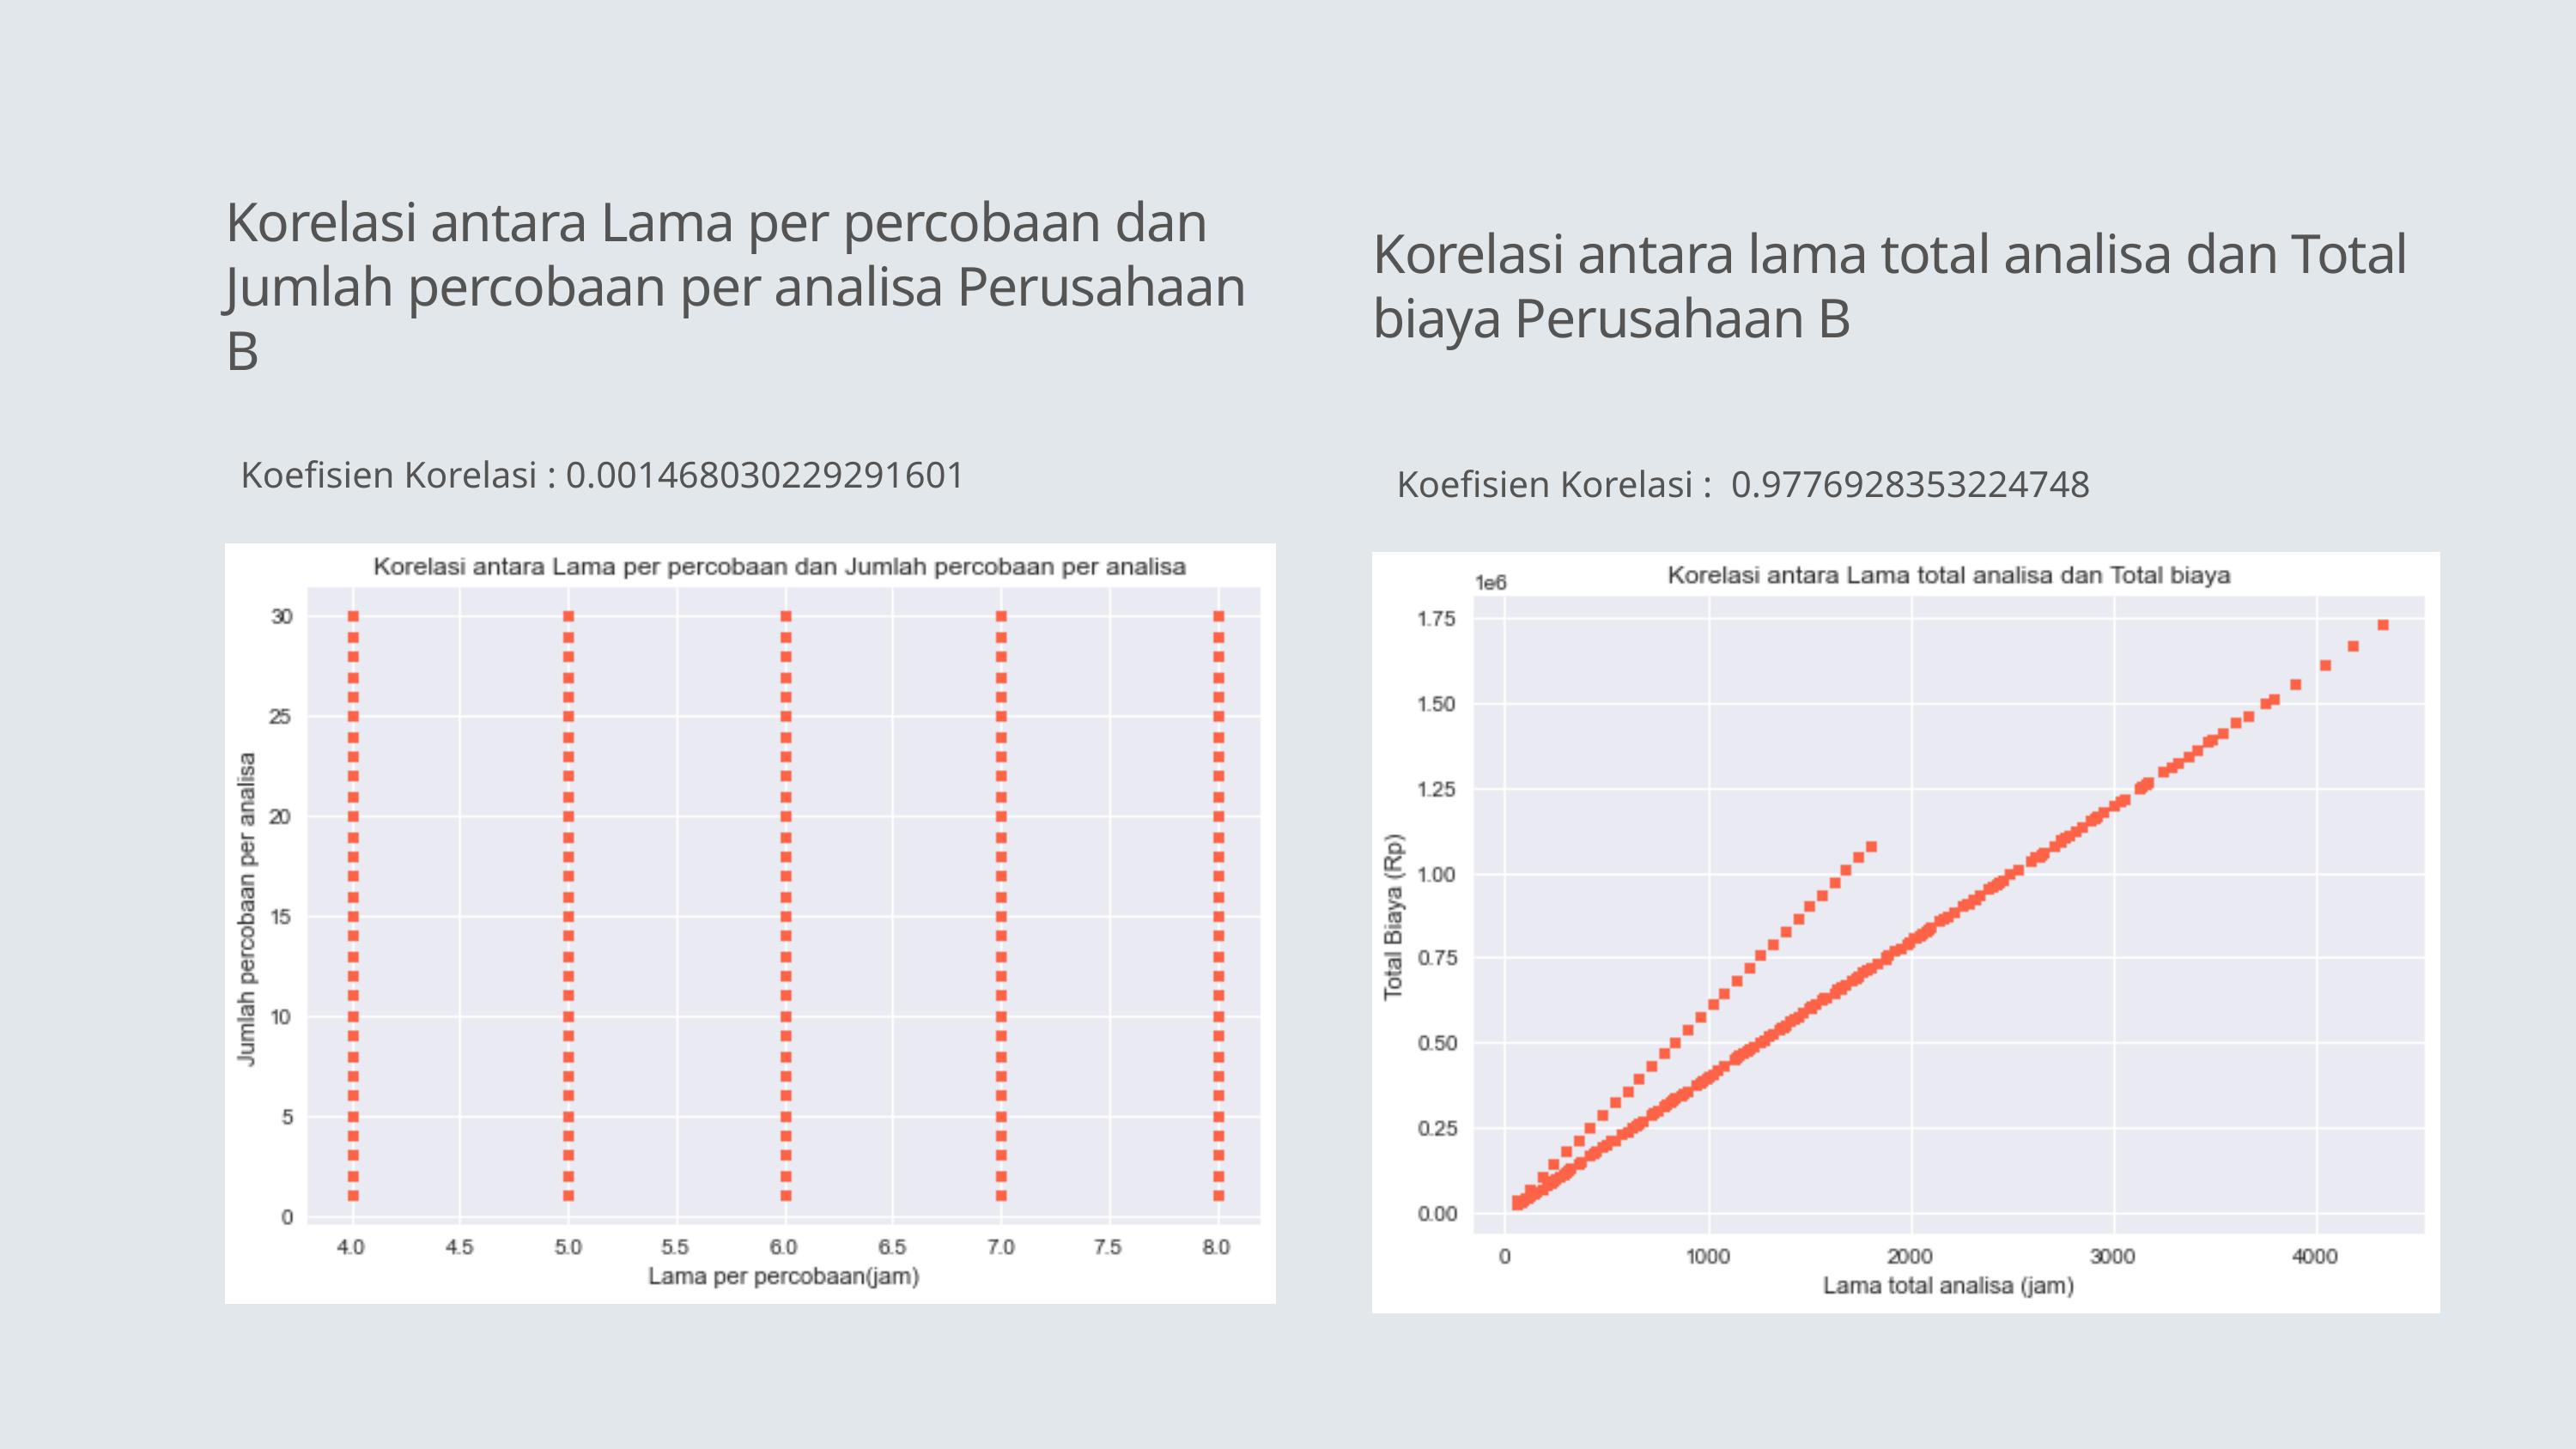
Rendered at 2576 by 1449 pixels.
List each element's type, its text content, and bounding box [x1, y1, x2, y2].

text_box Koefisien Korelasi : 0.9776928353224748 [1353, 454, 2143, 605]
picture [225, 543, 1276, 1304]
text_box Korelasi antara Lama per percobaan dan Jumlah percobaan per analisa Perusahaan B [225, 187, 1288, 381]
picture [1372, 552, 2440, 1313]
text_box Koefisien Korelasi : 0.001468030229291601 [225, 445, 992, 543]
text_box Korelasi antara lama total analisa dan Total biaya Perusahaan B [1372, 220, 2435, 349]
